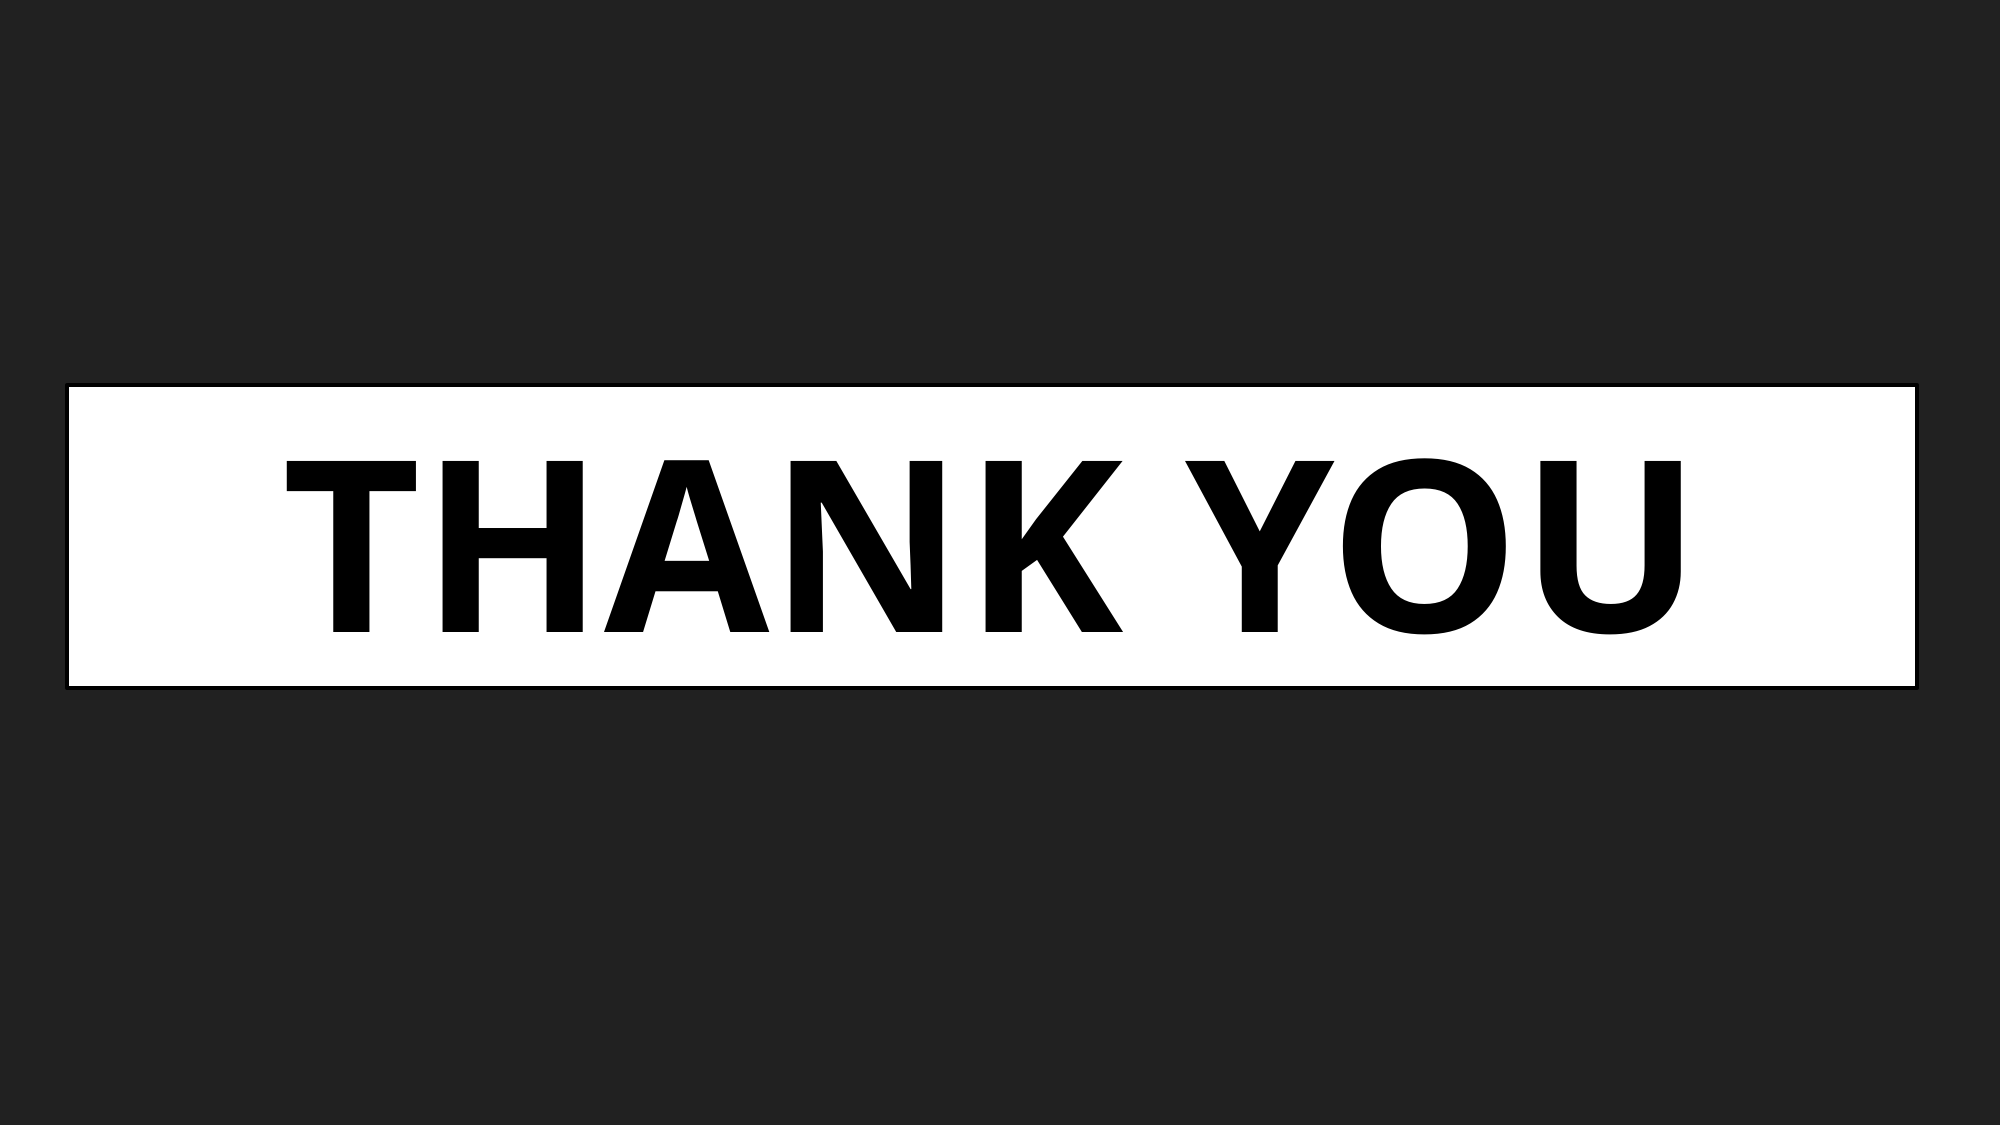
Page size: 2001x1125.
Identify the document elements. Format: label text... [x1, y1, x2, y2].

text_box THANK YOU [65, 383, 1919, 690]
